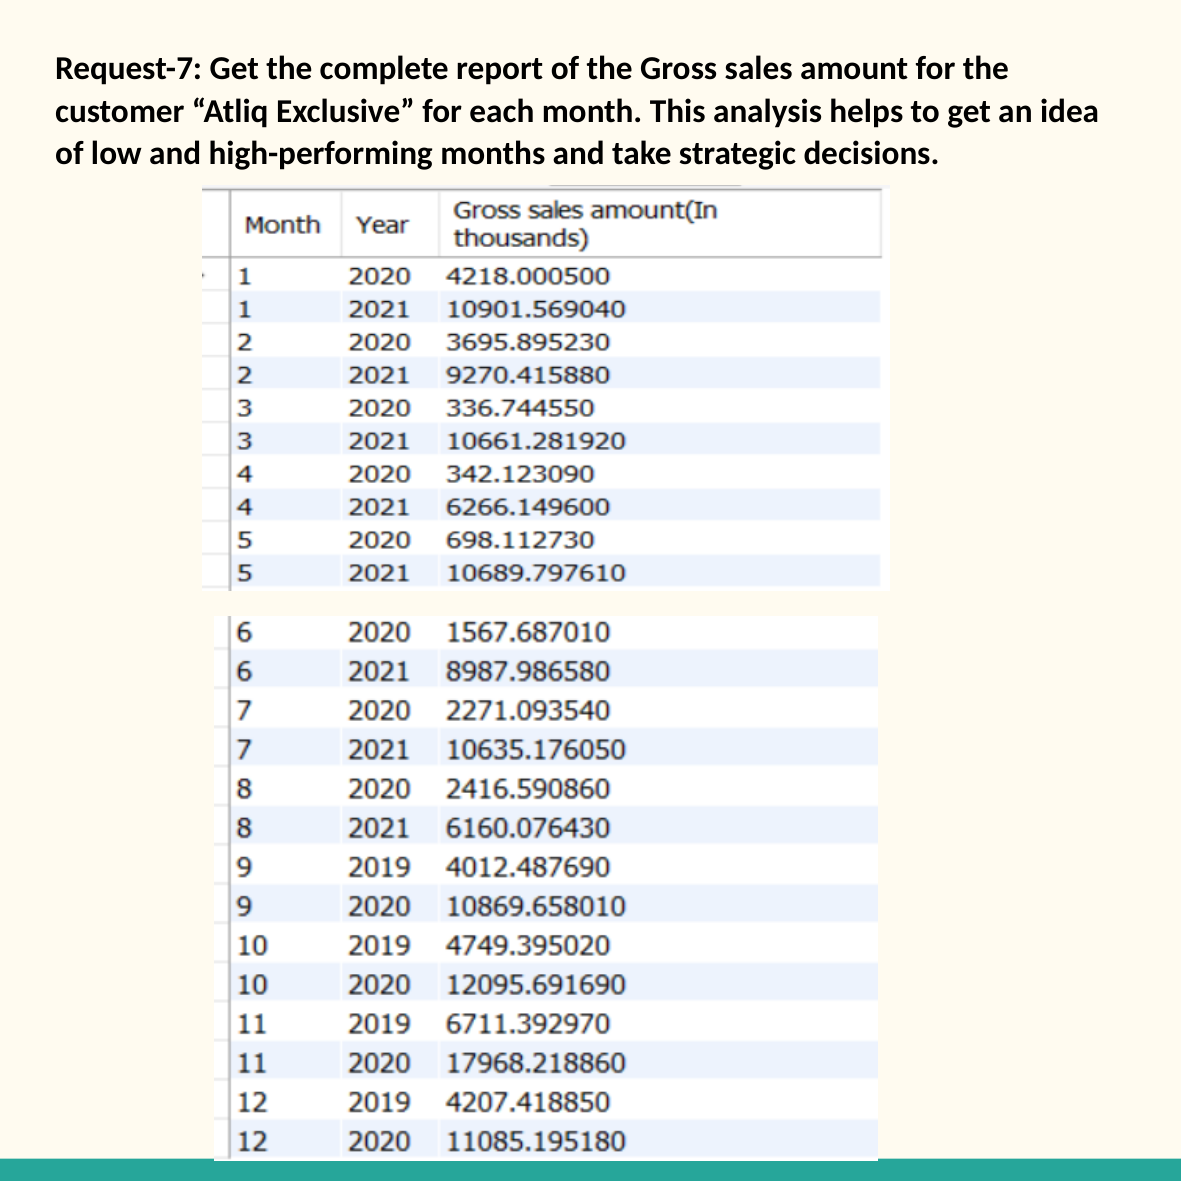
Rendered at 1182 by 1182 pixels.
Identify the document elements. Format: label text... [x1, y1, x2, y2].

title Request-7: Get the complete report of the Gross sales amount for the customer “Atliq Exclusive” for each month. This analysis helps to get an idea of low and high-performing months and take strategic decisions. [40, 28, 1141, 199]
picture [201, 184, 890, 591]
picture [214, 616, 878, 1161]
